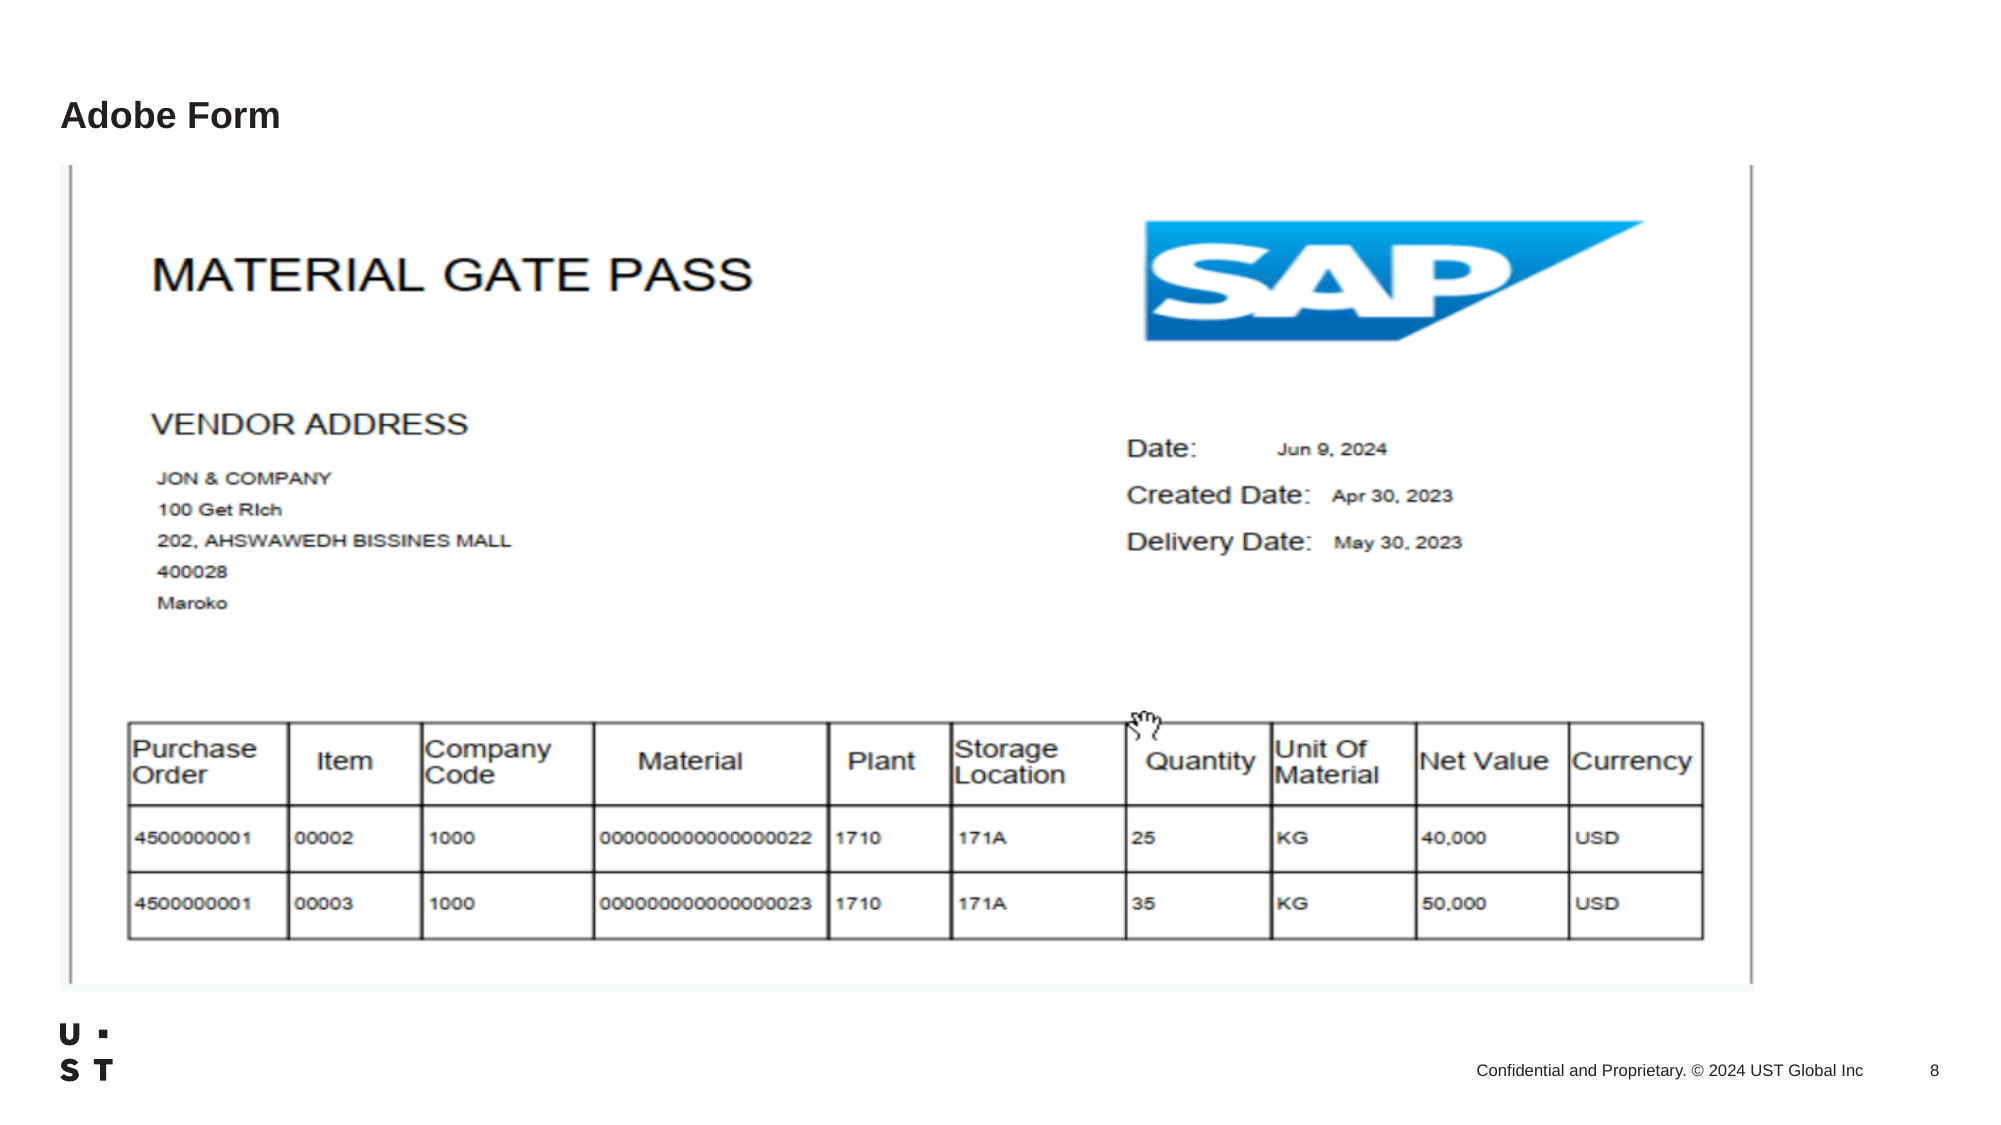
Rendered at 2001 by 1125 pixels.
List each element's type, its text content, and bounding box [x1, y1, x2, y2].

title Adobe Form [60, 60, 1940, 210]
picture [59, 165, 1755, 992]
